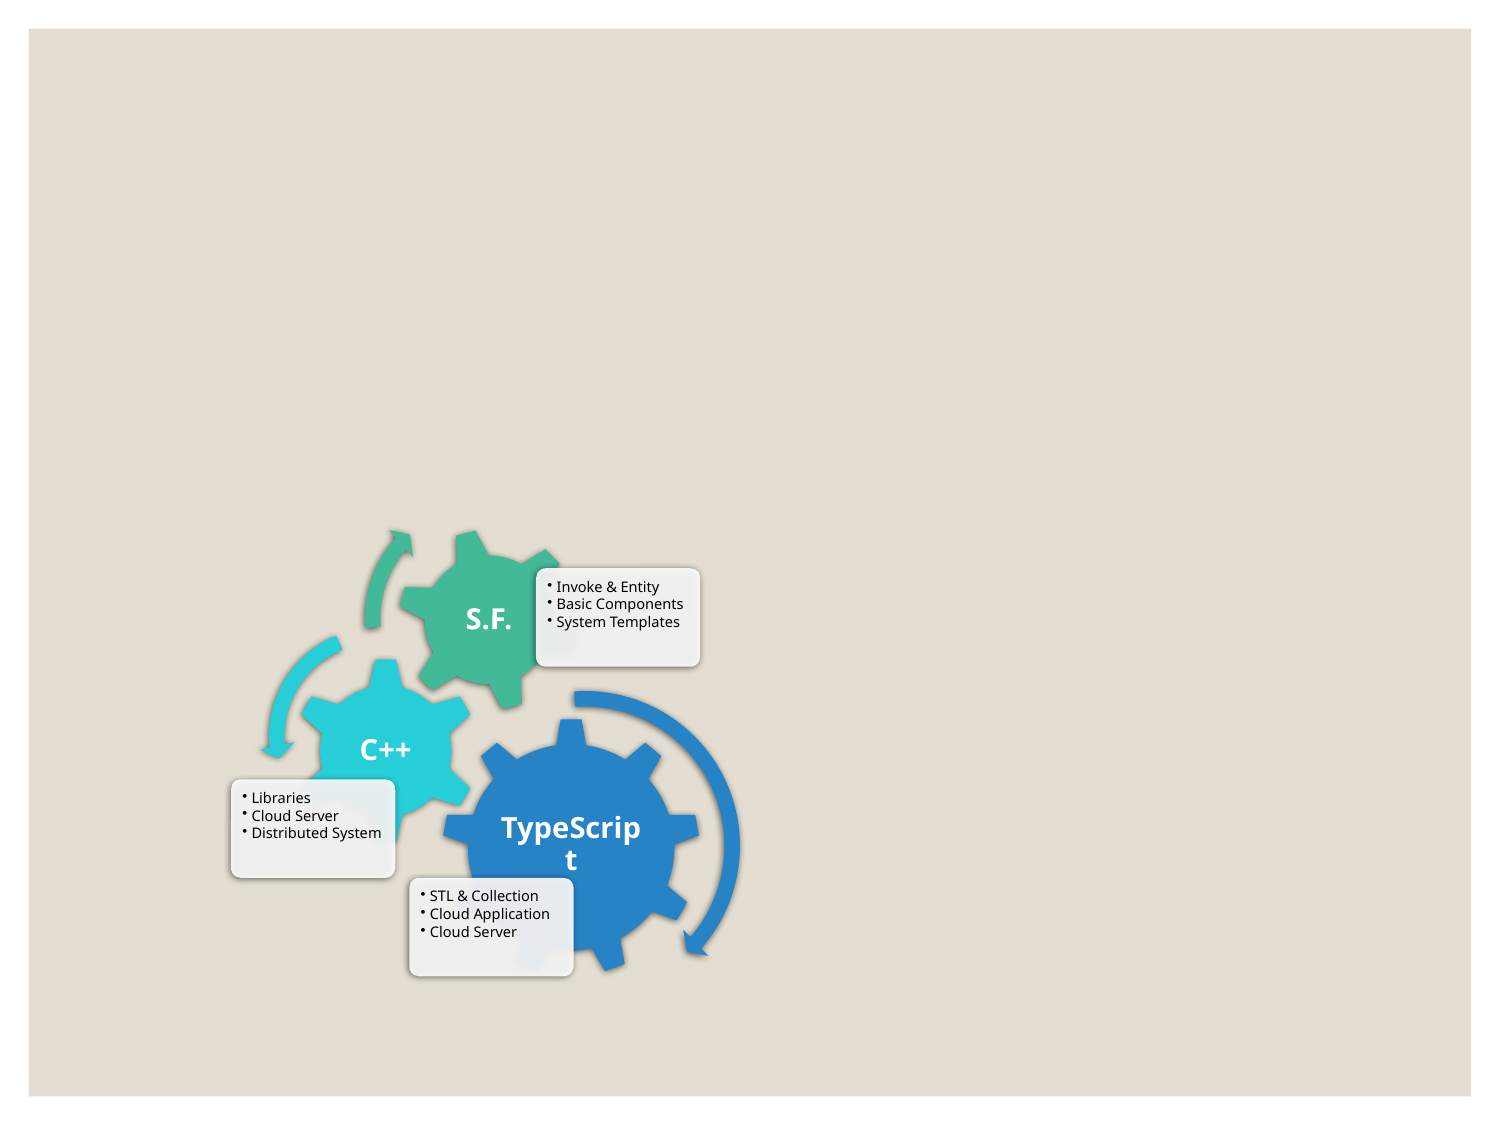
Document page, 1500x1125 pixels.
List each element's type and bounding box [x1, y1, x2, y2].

list [103, 507, 828, 977]
